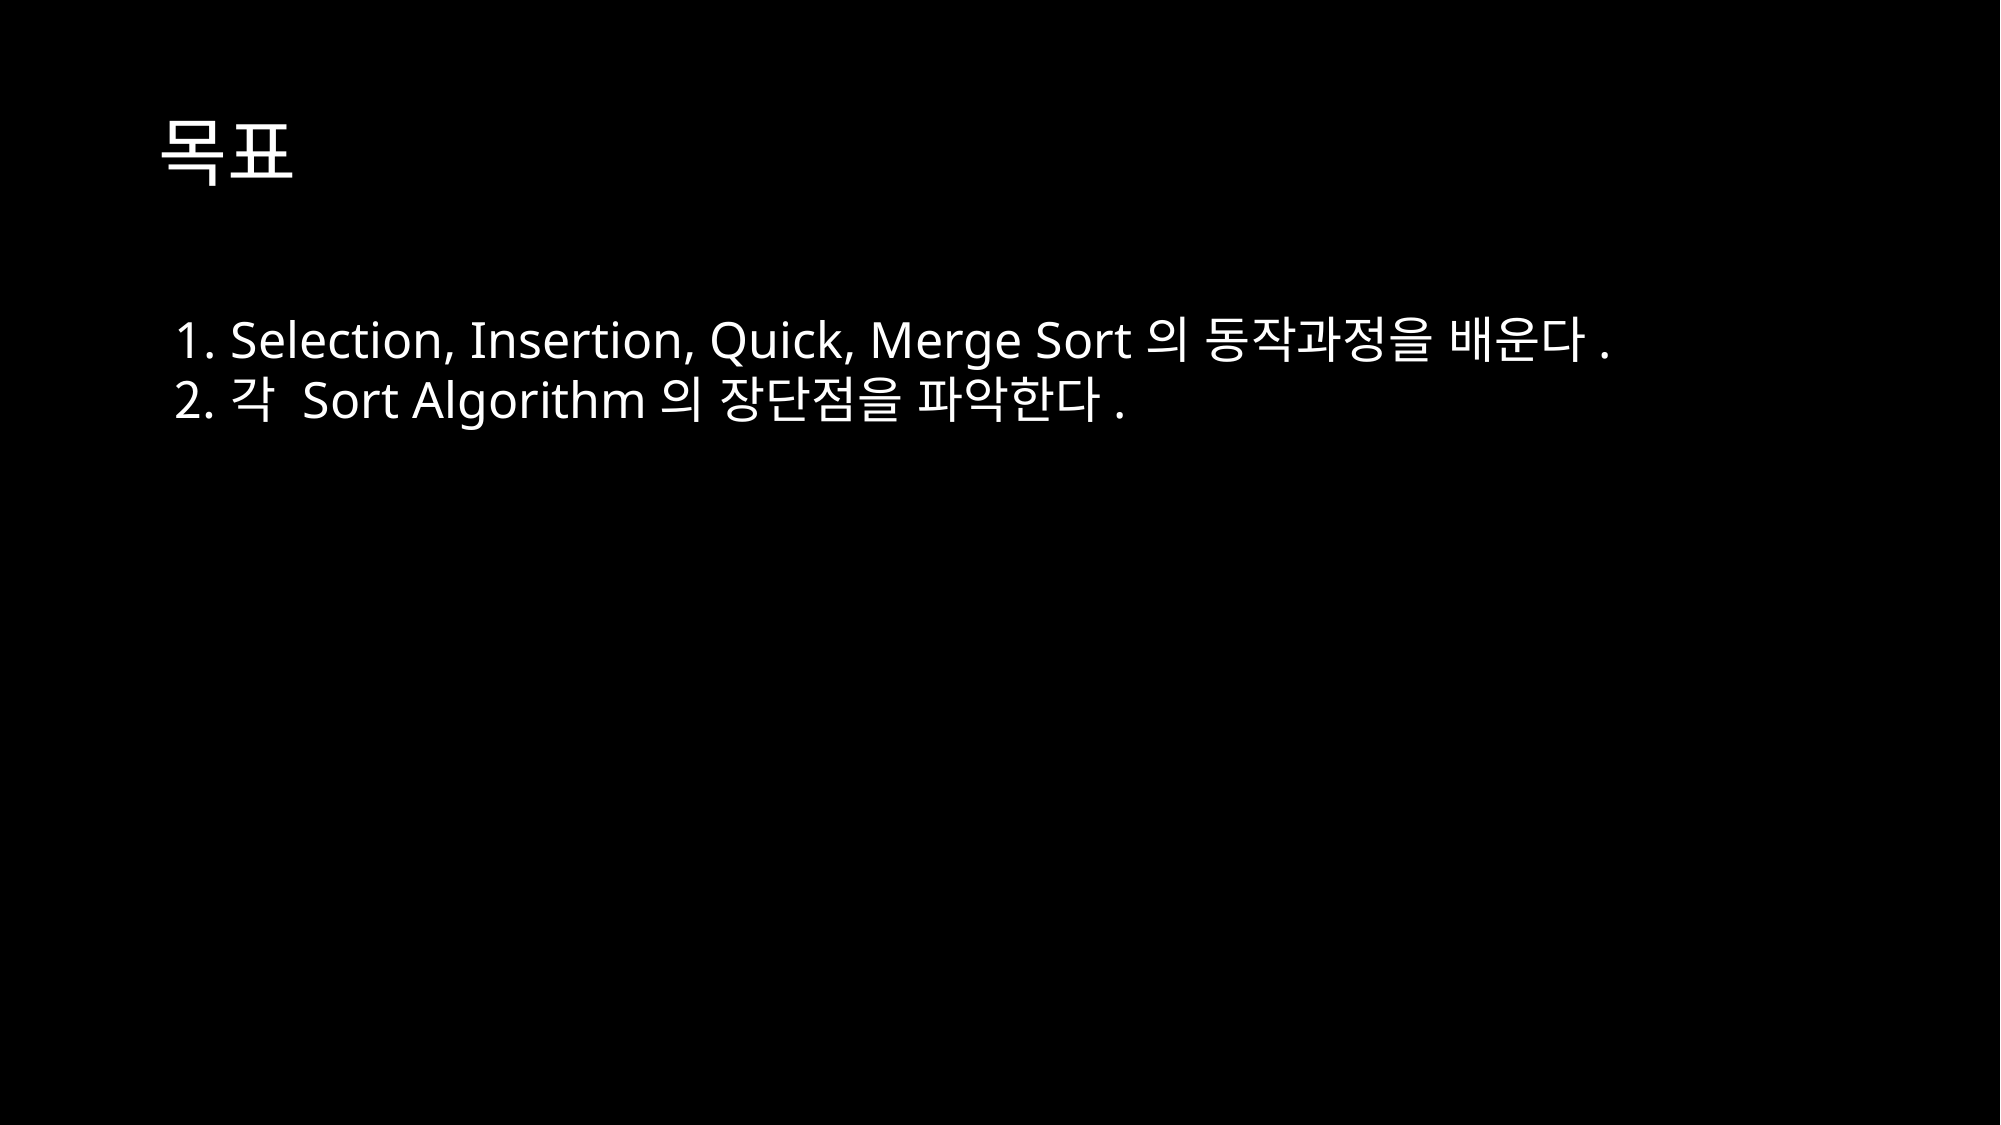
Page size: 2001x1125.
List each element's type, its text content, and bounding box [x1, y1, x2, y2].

text_box 목표 [143, 98, 312, 204]
text_box Selection, Insertion, Quick, Merge Sort의 동작과정을 배운다. 각 Sort Algorithm의 장단점을 파악한다. [159, 301, 1628, 437]
